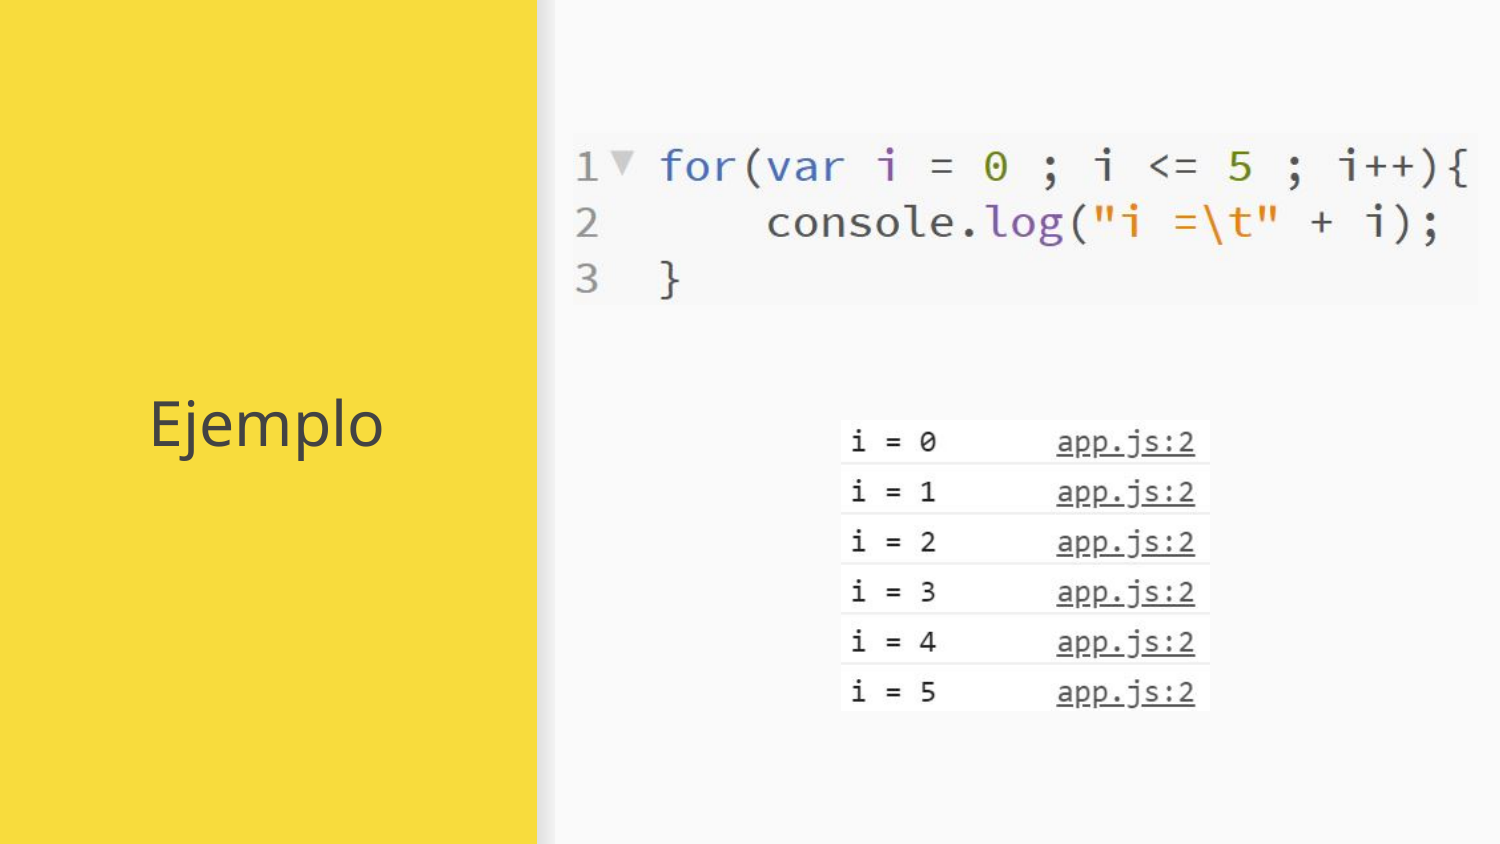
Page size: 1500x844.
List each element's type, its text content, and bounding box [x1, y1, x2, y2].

picture [573, 133, 1479, 306]
title Ejemplo [37, 343, 498, 501]
picture [841, 420, 1211, 711]
